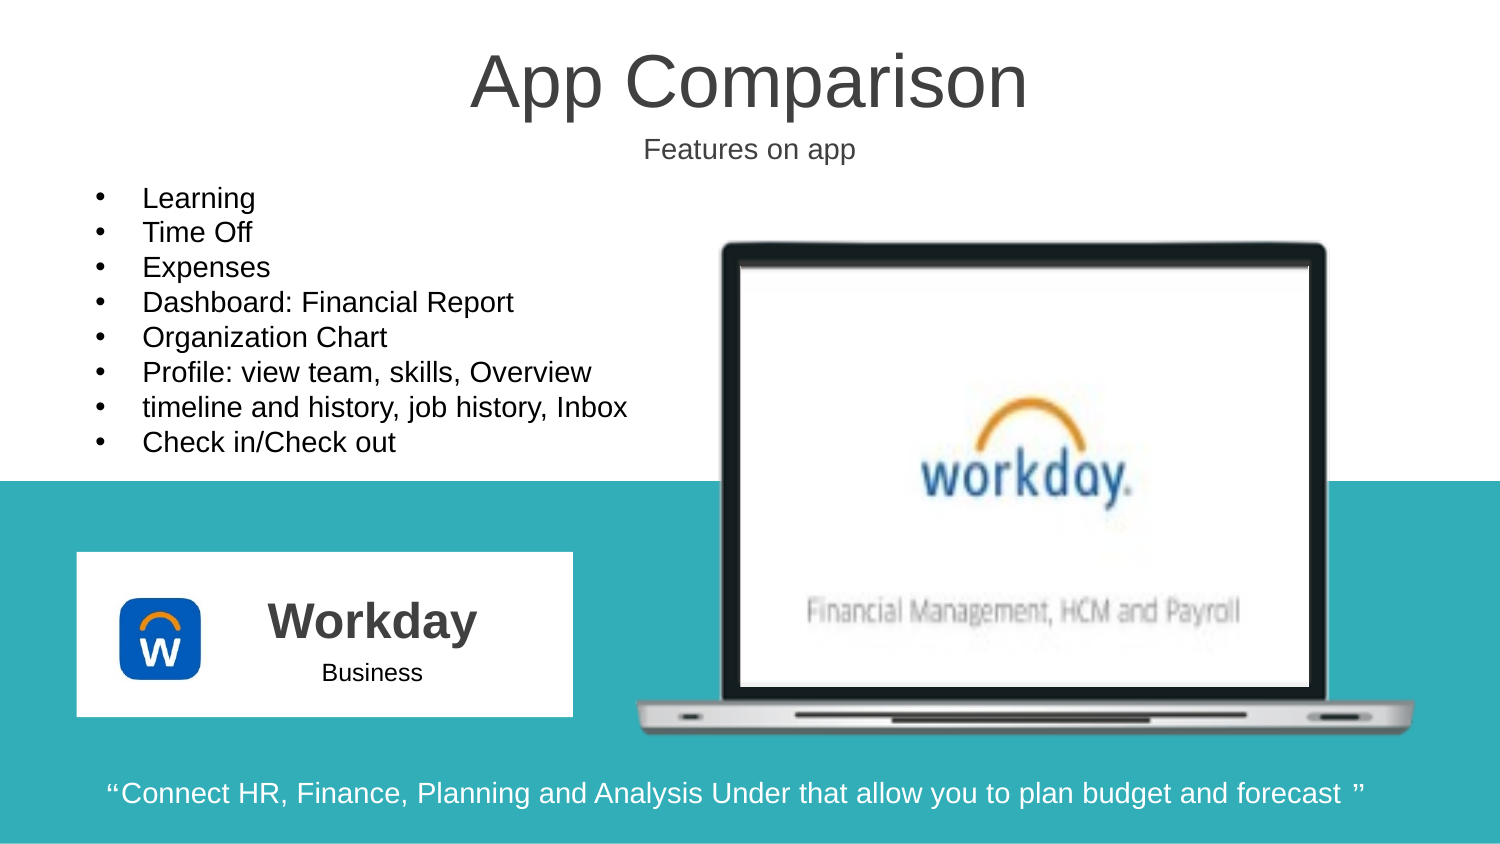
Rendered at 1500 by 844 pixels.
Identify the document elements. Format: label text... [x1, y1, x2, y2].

picture [419, 185, 1500, 789]
list App Comparison [0, 29, 1500, 124]
text_box Learning Time Off Expenses Dashboard: Financial Report Organization Chart Profile: view team, skills, Overview timeline and history, job history, Inbox Check in/Check out [80, 171, 665, 466]
picture [111, 593, 207, 691]
text_box Workday [208, 594, 556, 642]
list Features on app [0, 124, 1500, 172]
text_box “Connect HR, Finance, Planning and Analysis Under that allow you to plan budget and forecast ” [90, 767, 1390, 817]
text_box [740, 265, 1309, 688]
text_box Business [209, 649, 545, 695]
